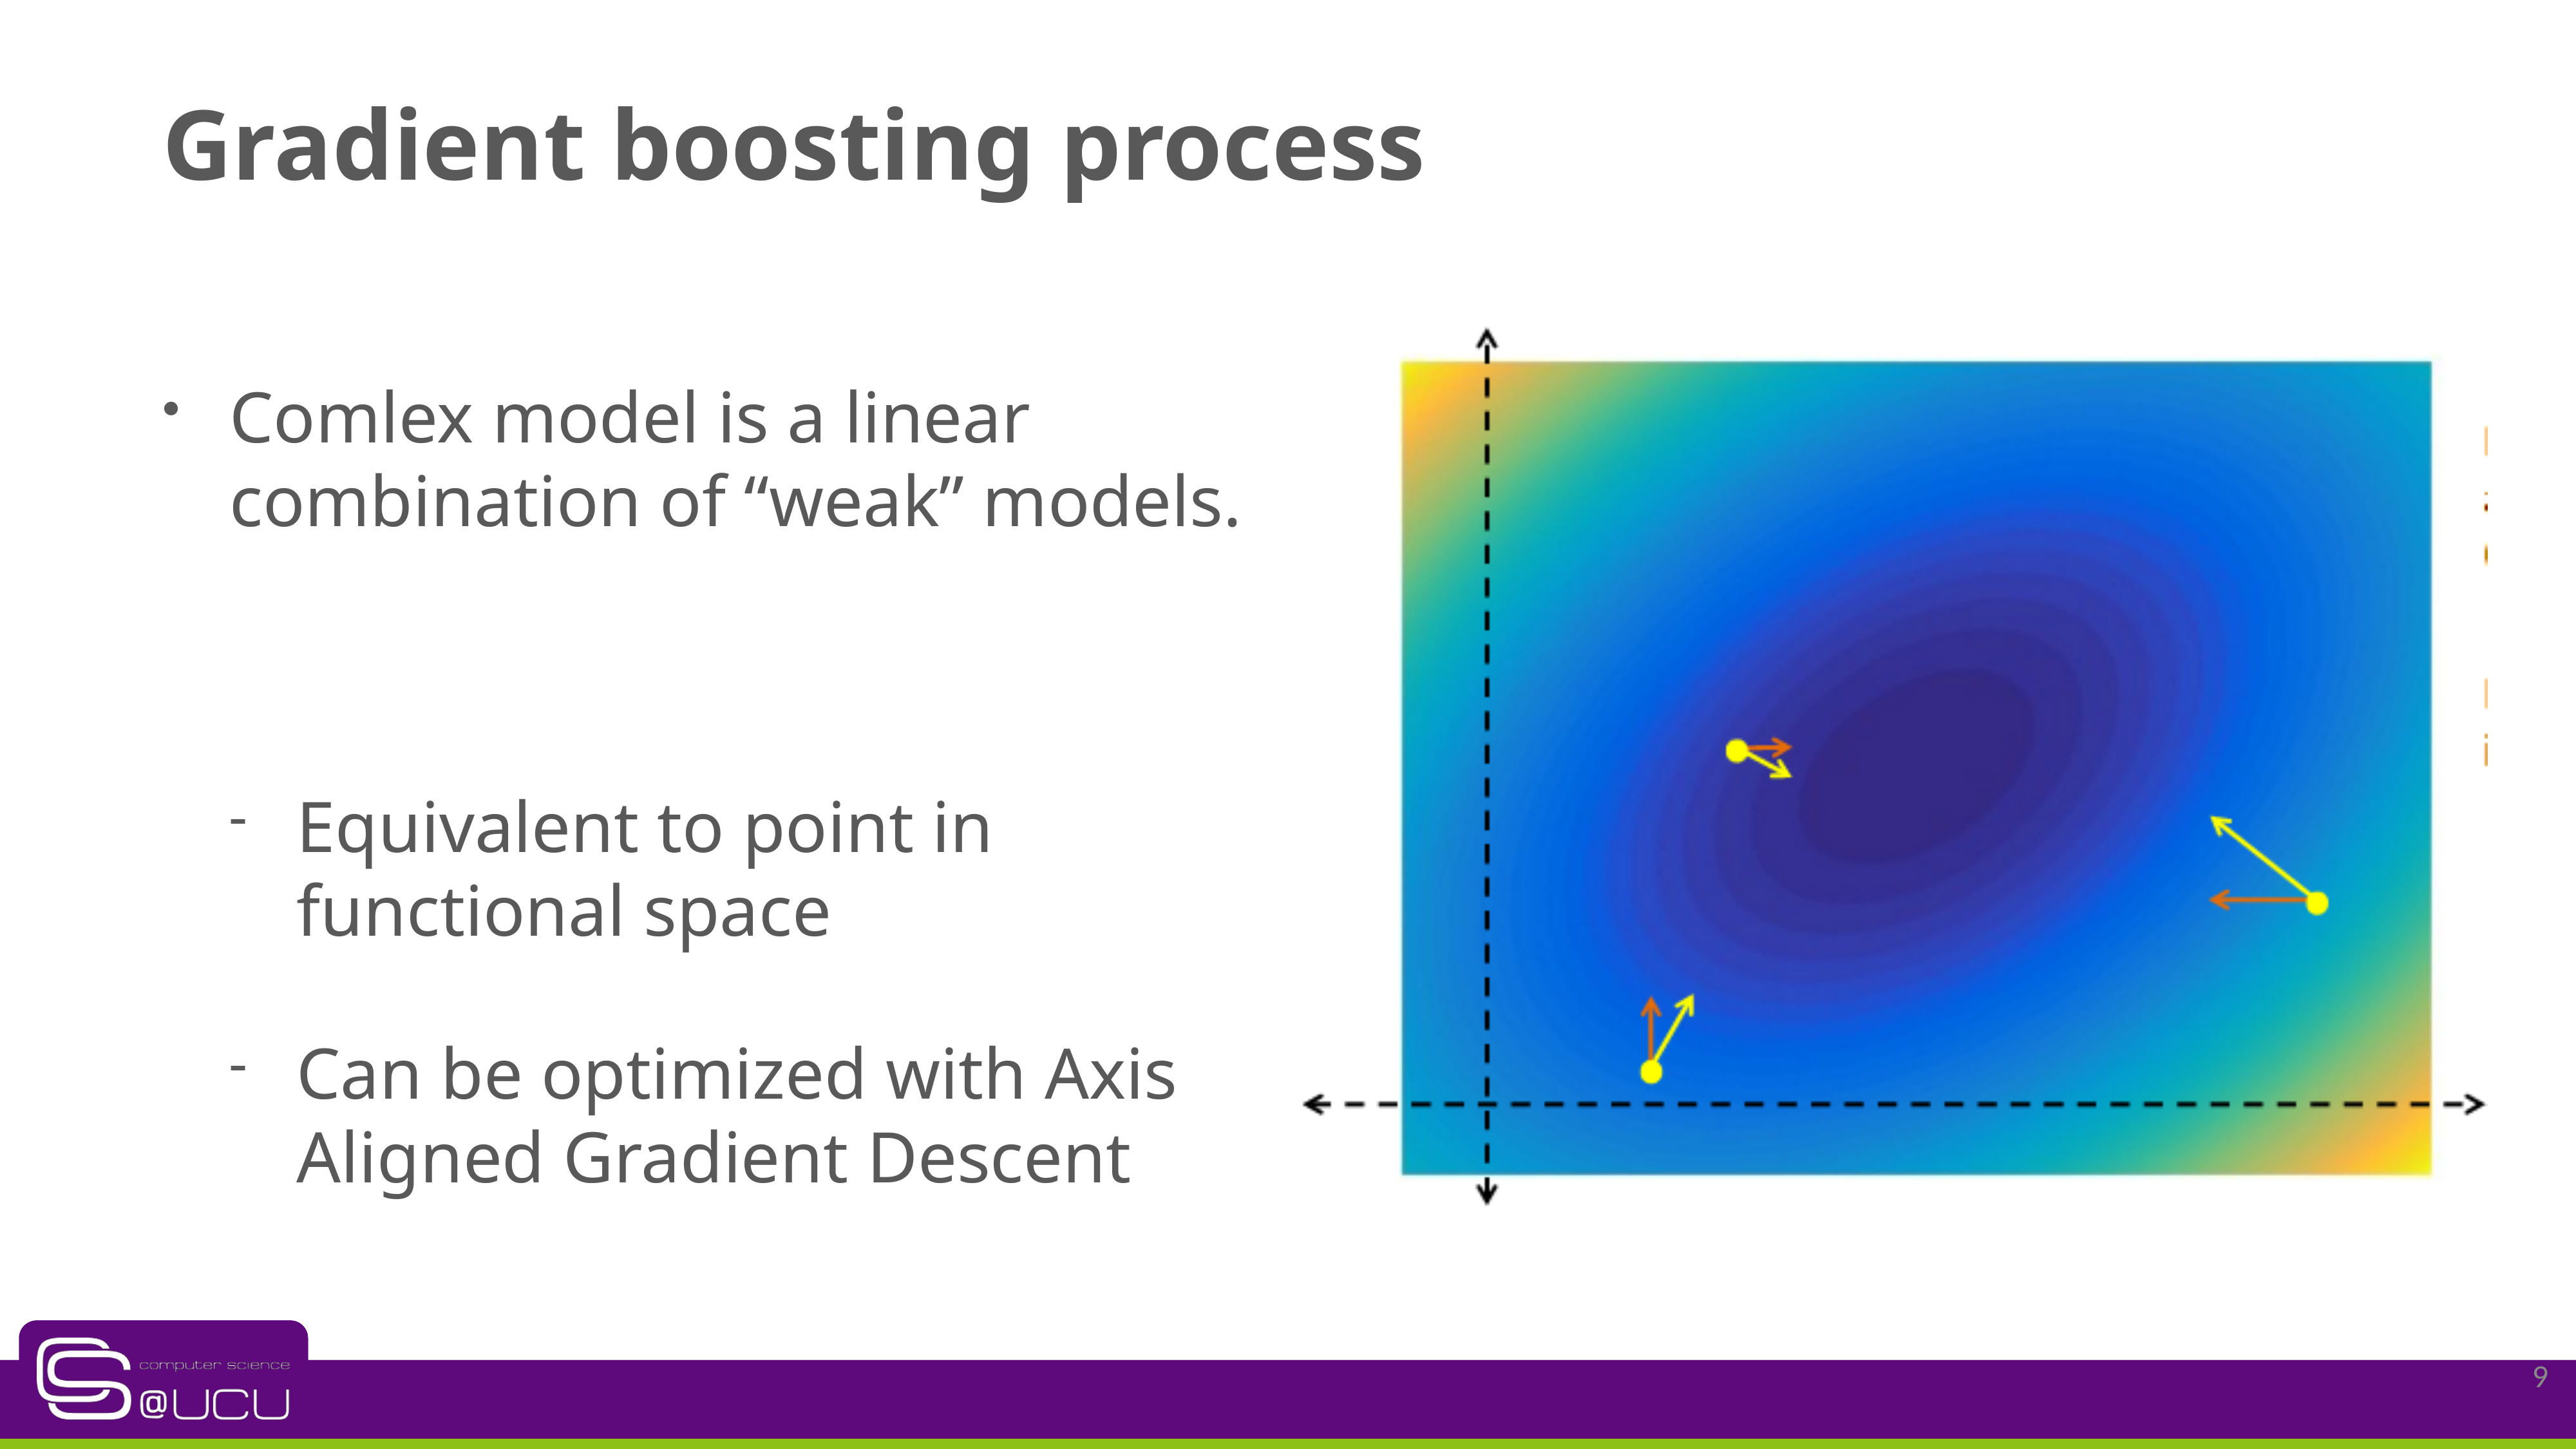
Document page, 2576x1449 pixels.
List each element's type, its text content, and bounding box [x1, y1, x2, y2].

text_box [0, 1320, 2576, 1449]
picture [1287, 311, 2488, 1245]
text_box Gradient boosting process [153, 73, 2521, 209]
